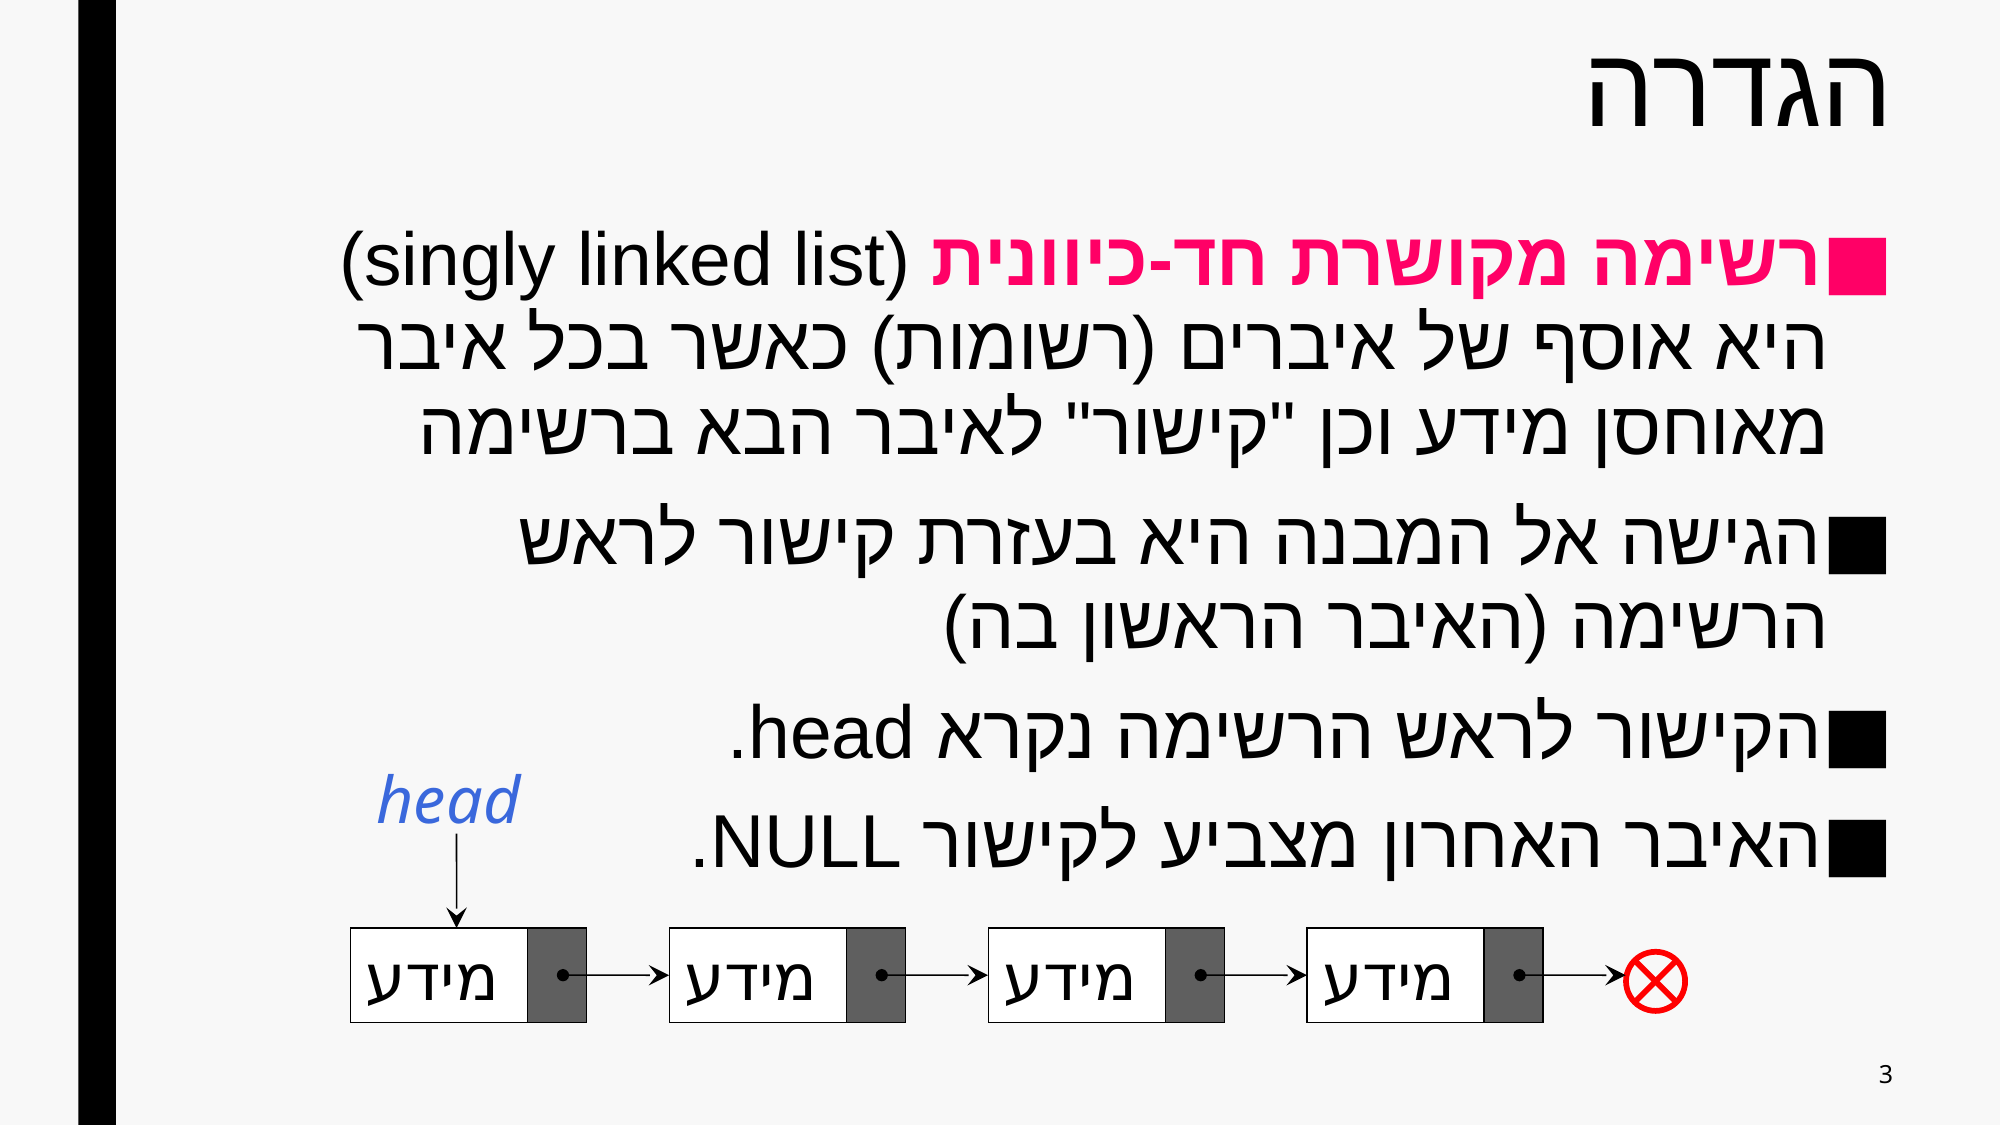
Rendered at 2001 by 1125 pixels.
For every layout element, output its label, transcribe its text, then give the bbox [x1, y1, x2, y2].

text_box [1306, 928, 1626, 1023]
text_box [988, 928, 1306, 1023]
title הגדרה [225, 22, 1908, 192]
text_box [669, 928, 988, 1023]
text_box [446, 907, 467, 927]
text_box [350, 928, 669, 1023]
text_box head [362, 751, 611, 844]
slide_number 3 [1646, 1042, 1908, 1109]
list רשימה מקושרת חד-כיוונית (singly linked list) היא אוסף של איברים (רשומות) כאשר בכל איבר מאוחסן מידע וכן "קישור" לאיבר הבא ברשימה הגישה אל המבנה היא בעזרת קישור לראש הרשימה (האיבר הראשון בה) הקישור לראש הרשימה נקרא head. האיבר האחרון מצביע לקישור NULL. [225, 210, 1908, 1024]
text_box [1626, 951, 1686, 1011]
